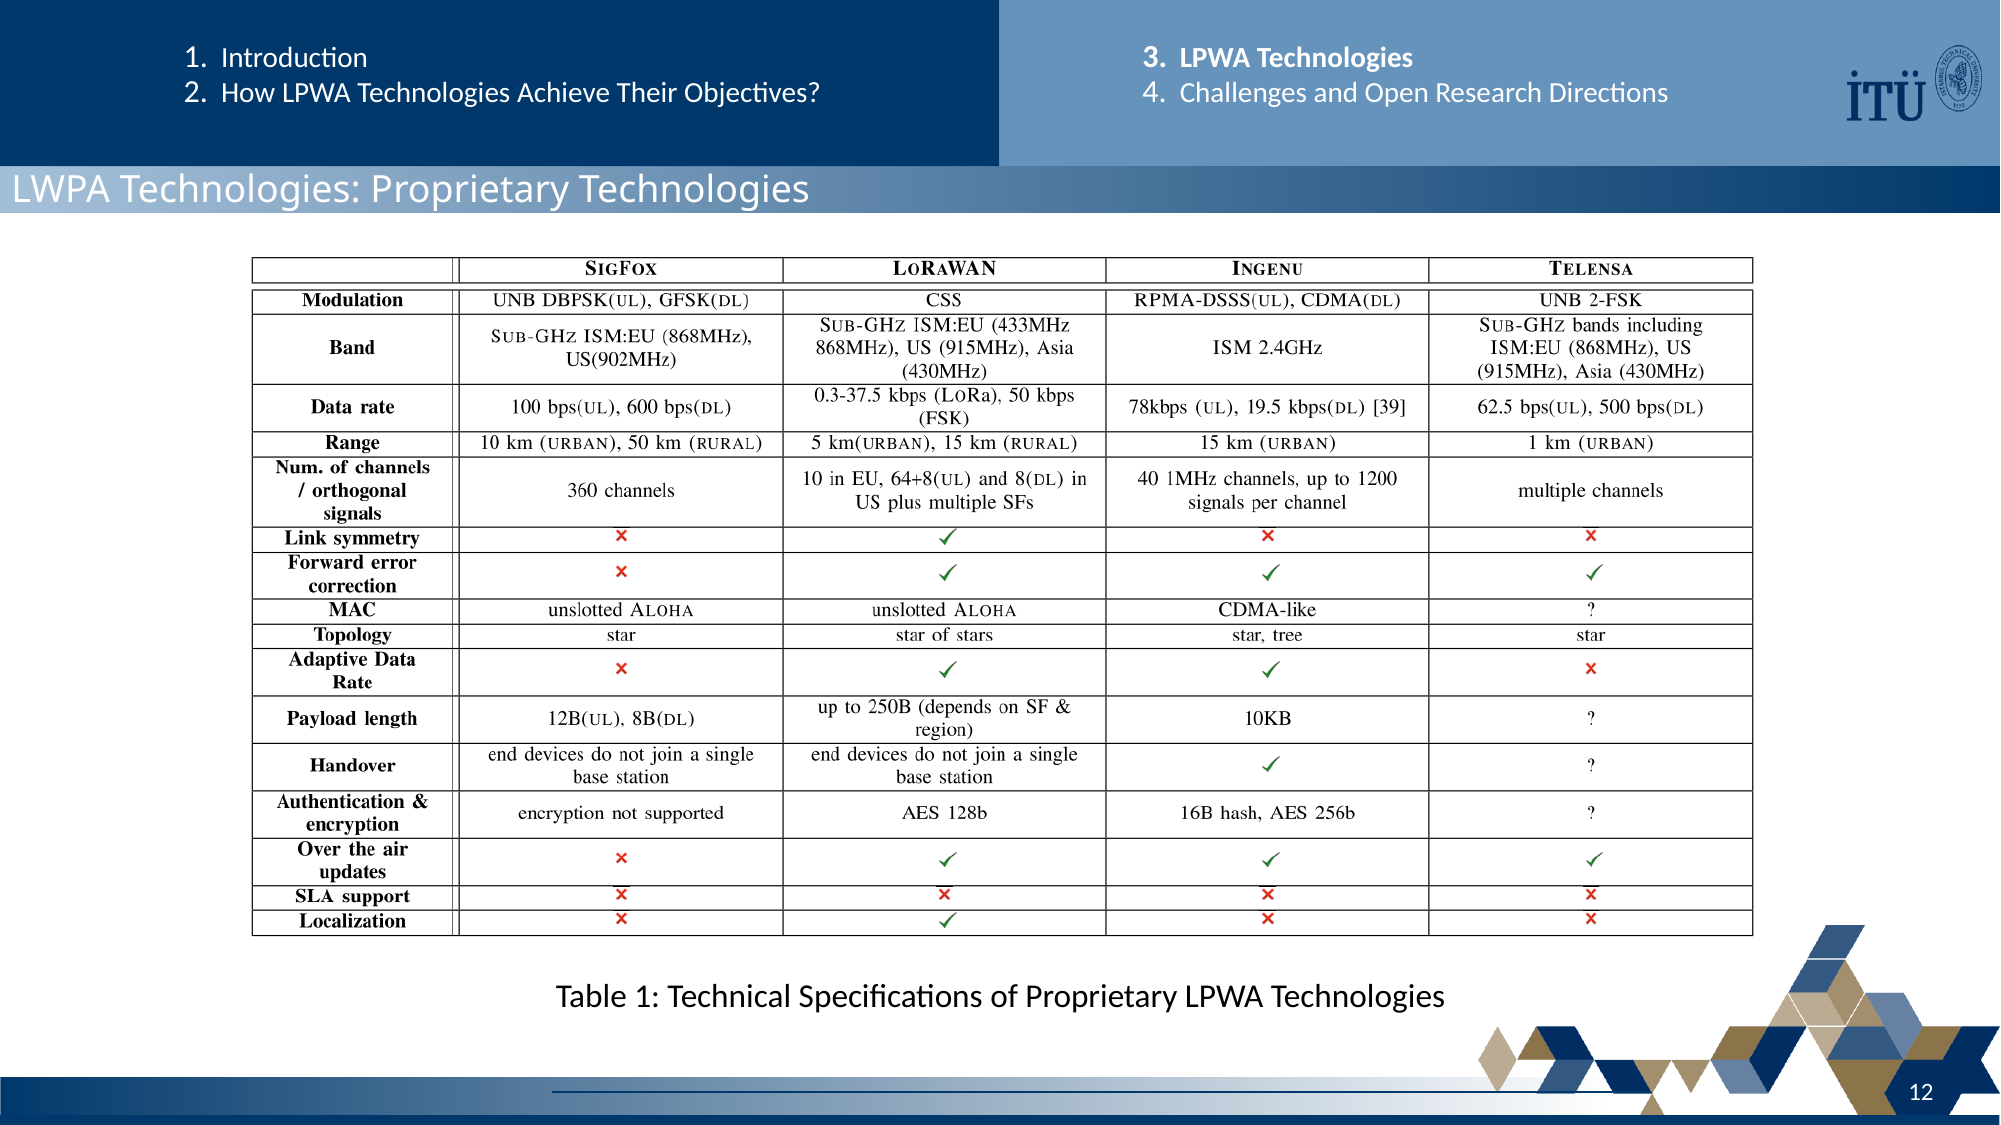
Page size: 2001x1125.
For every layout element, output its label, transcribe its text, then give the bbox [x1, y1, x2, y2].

text_box Table 1: Technical Specifications of Proprietary LPWA Technologies [522, 966, 1481, 1022]
picture [1847, 45, 1982, 121]
text_box LPWA Technologies Challenges and Open Research Directions [1033, 30, 1859, 116]
list LWPA Technologies: Proprietary Technologies [11, 162, 1992, 212]
text_box Introduction How LPWA Technologies Achieve Their Objectives? [74, 30, 900, 116]
slide_number 12 [1880, 1059, 1962, 1122]
picture [242, 251, 2000, 1115]
